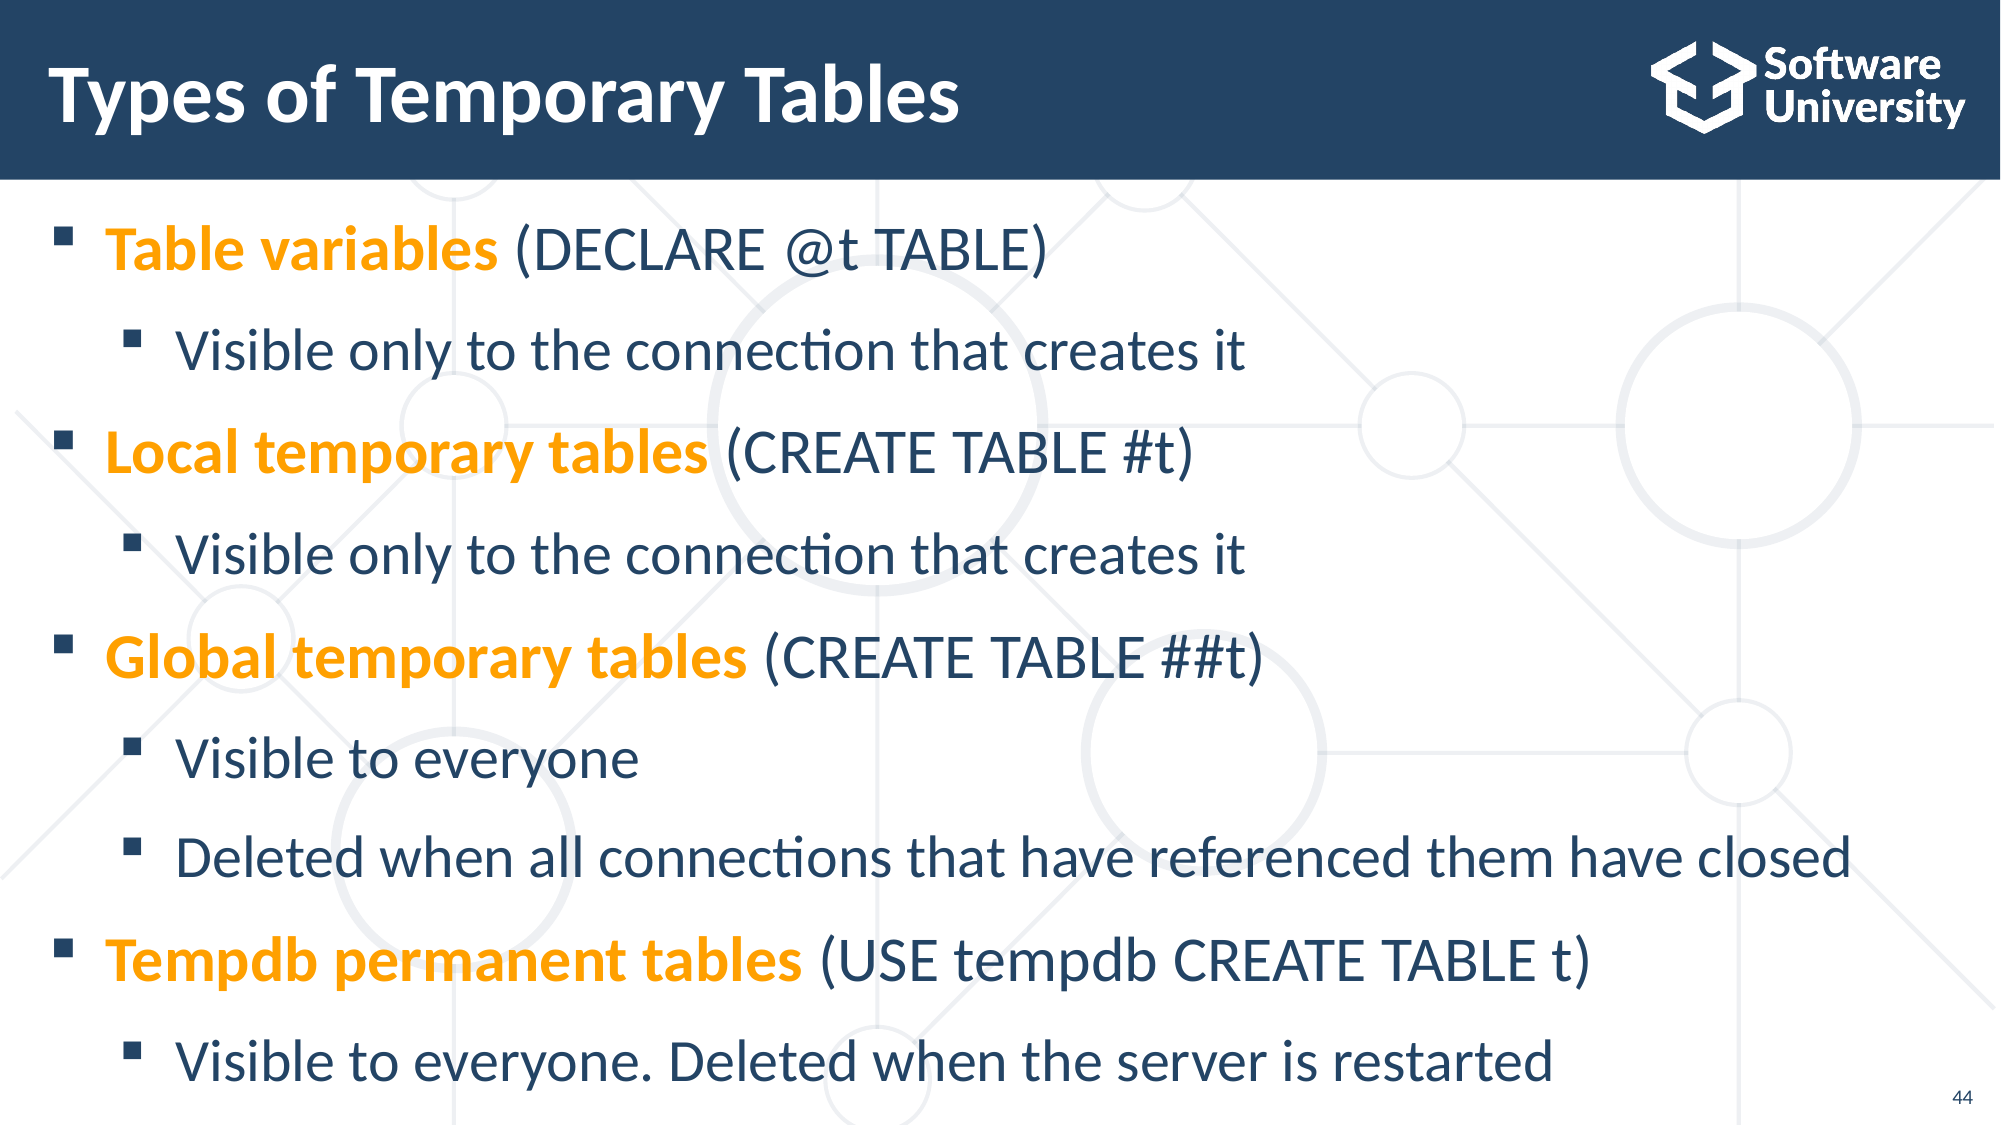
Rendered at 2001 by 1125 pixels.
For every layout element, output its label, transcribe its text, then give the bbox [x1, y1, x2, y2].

title Types of Temporary Tables [31, 16, 1625, 162]
slide_number 44 [1927, 1067, 1989, 1117]
list Table variables (DECLARE @t TABLE) Visible only to the connection that creates it Local temporary tables (CREATE TABLE #t) Visible only to the connection that creates it Global temporary tables (CREATE TABLE ##t) Visible to everyone Deleted when all connections that have referenced them have closed Tempdb permanent tables (USE tempdb CREATE TABLE t) Visible to everyone. Deleted when the server is restarted [31, 196, 1970, 1104]
picture [1651, 41, 1966, 134]
